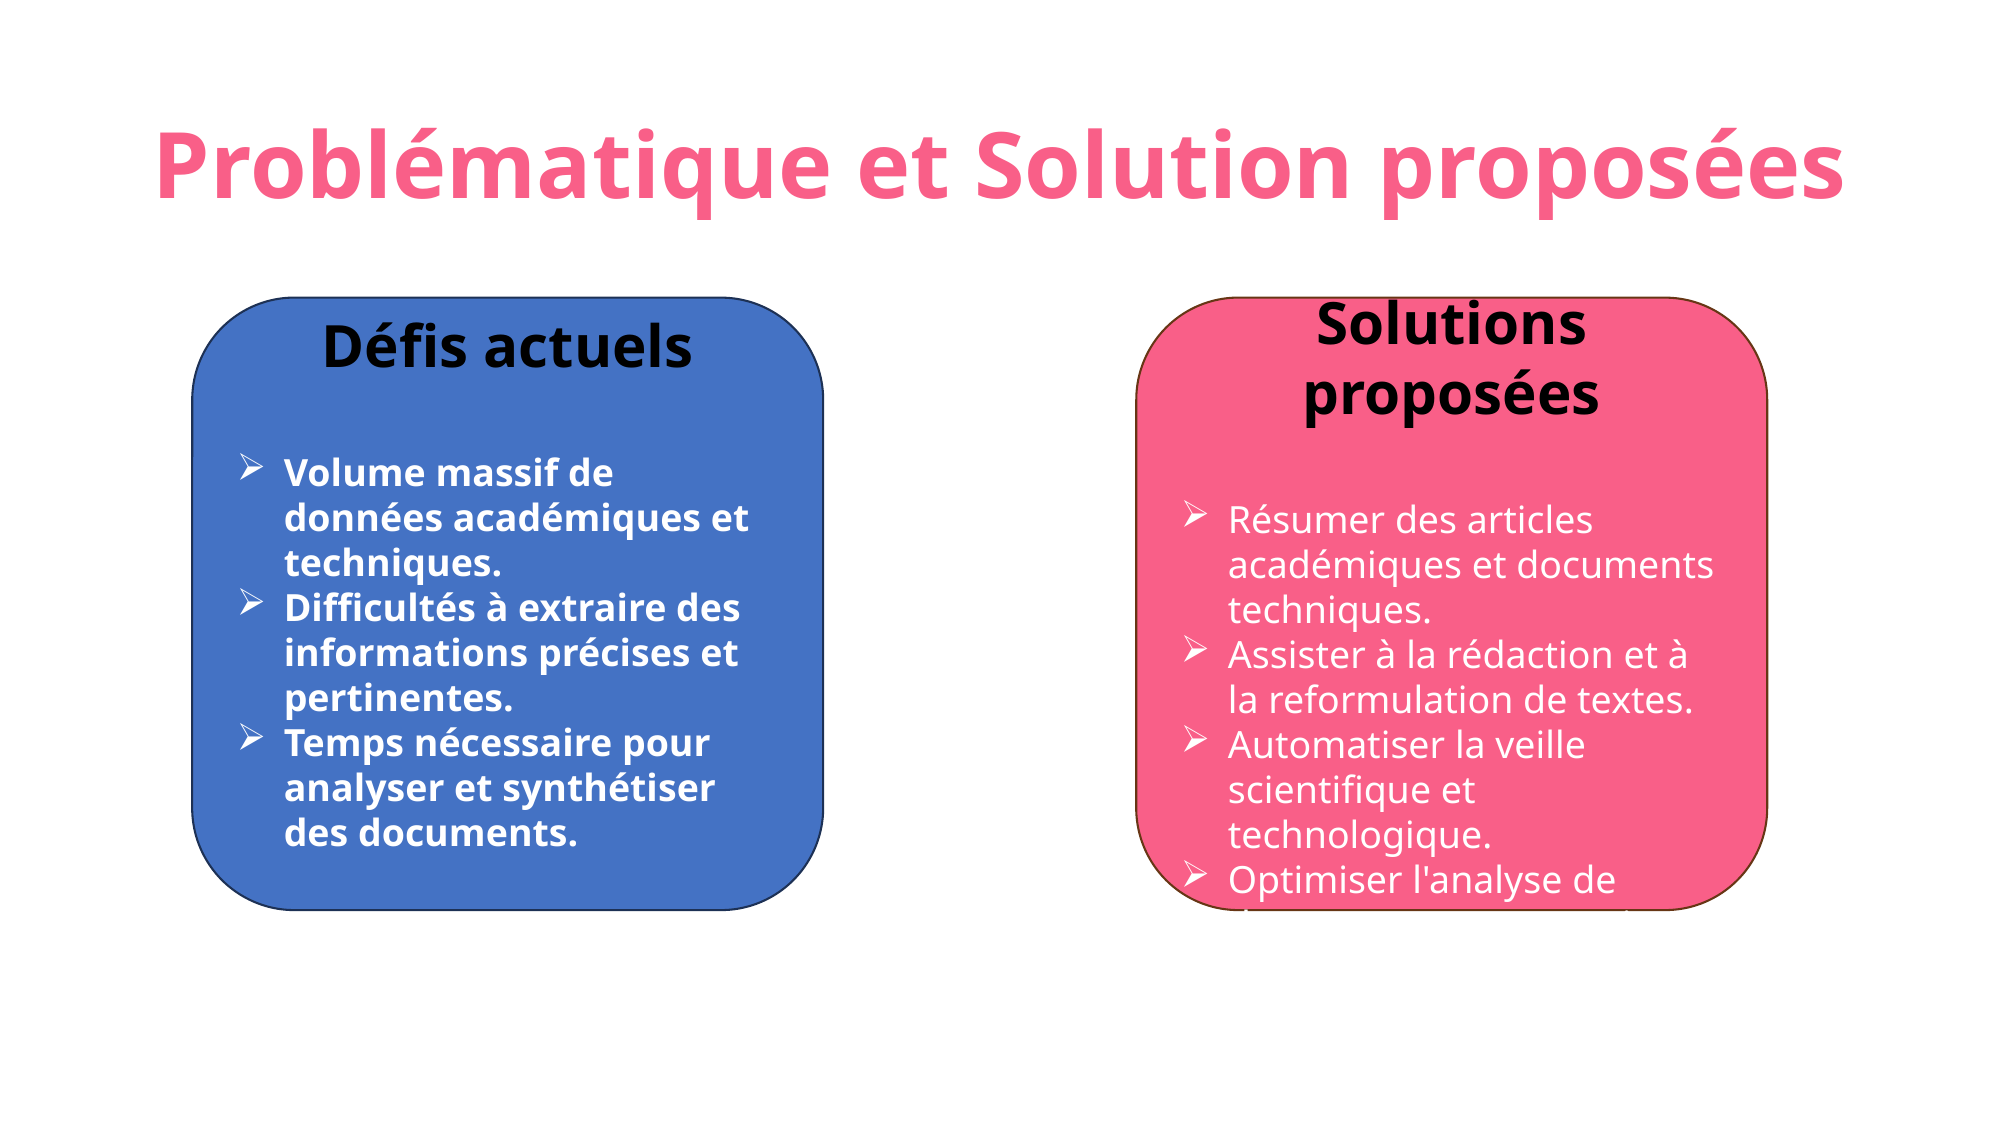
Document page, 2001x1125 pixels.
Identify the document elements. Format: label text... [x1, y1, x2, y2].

title Problématique et Solution proposées [137, 59, 1863, 278]
text_box Solutions proposées Résumer des articles académiques et documents techniques. Assister à la rédaction et à la reformulation de textes. Automatiser la veille scientifique et technologique. Optimiser l'analyse de documents en entreprise. [1135, 296, 1769, 912]
text_box Défis actuels Volume massif de données académiques et techniques. Difficultés à extraire des informations précises et pertinentes. Temps nécessaire pour analyser et synthétiser des documents. [191, 296, 825, 912]
